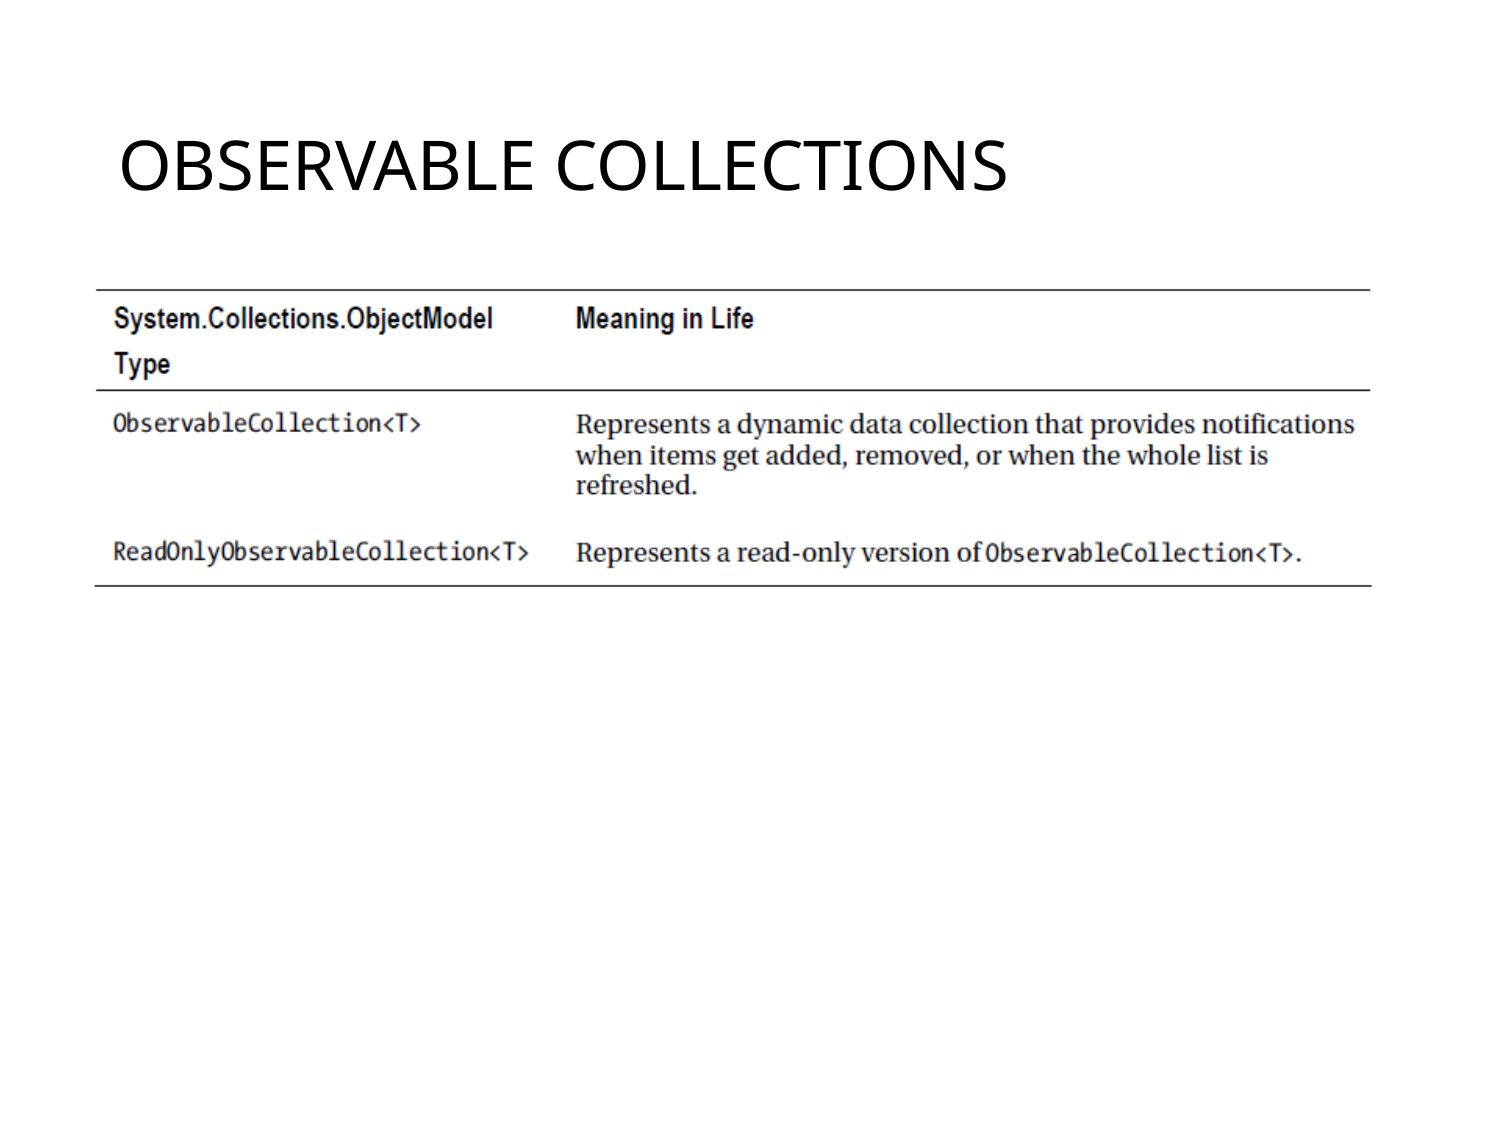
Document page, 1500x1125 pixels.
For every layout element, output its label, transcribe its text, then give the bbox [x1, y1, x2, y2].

title OBSERVABLE COLLECTIONS [103, 59, 1397, 278]
picture [87, 277, 1383, 598]
